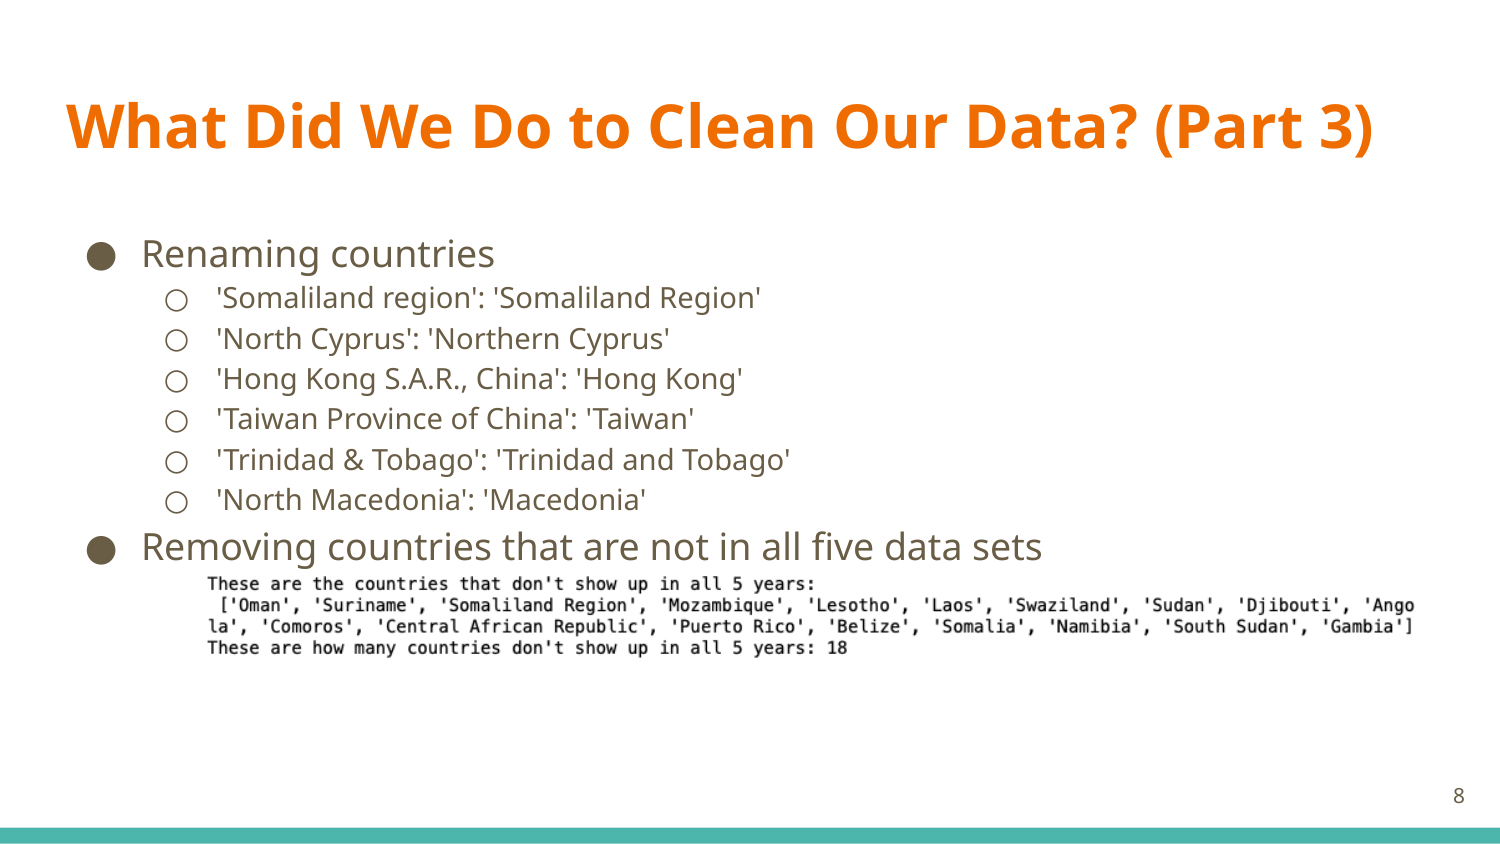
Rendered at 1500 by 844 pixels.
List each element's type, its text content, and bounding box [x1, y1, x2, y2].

list Renaming countries 'Somaliland region': 'Somaliland Region' 'North Cyprus': 'Northern Cyprus' 'Hong Kong S.A.R., China': 'Hong Kong' 'Taiwan Province of China': 'Taiwan' 'Trinidad & Tobago': 'Trinidad and Tobago' 'North Macedonia': 'Macedonia' Removing countries that are not in all five data sets [51, 207, 1449, 750]
title What Did We Do to Clean Our Data? (Part 3) [51, 72, 1449, 189]
picture [199, 570, 1432, 665]
slide_number ‹#› [1389, 764, 1480, 830]
